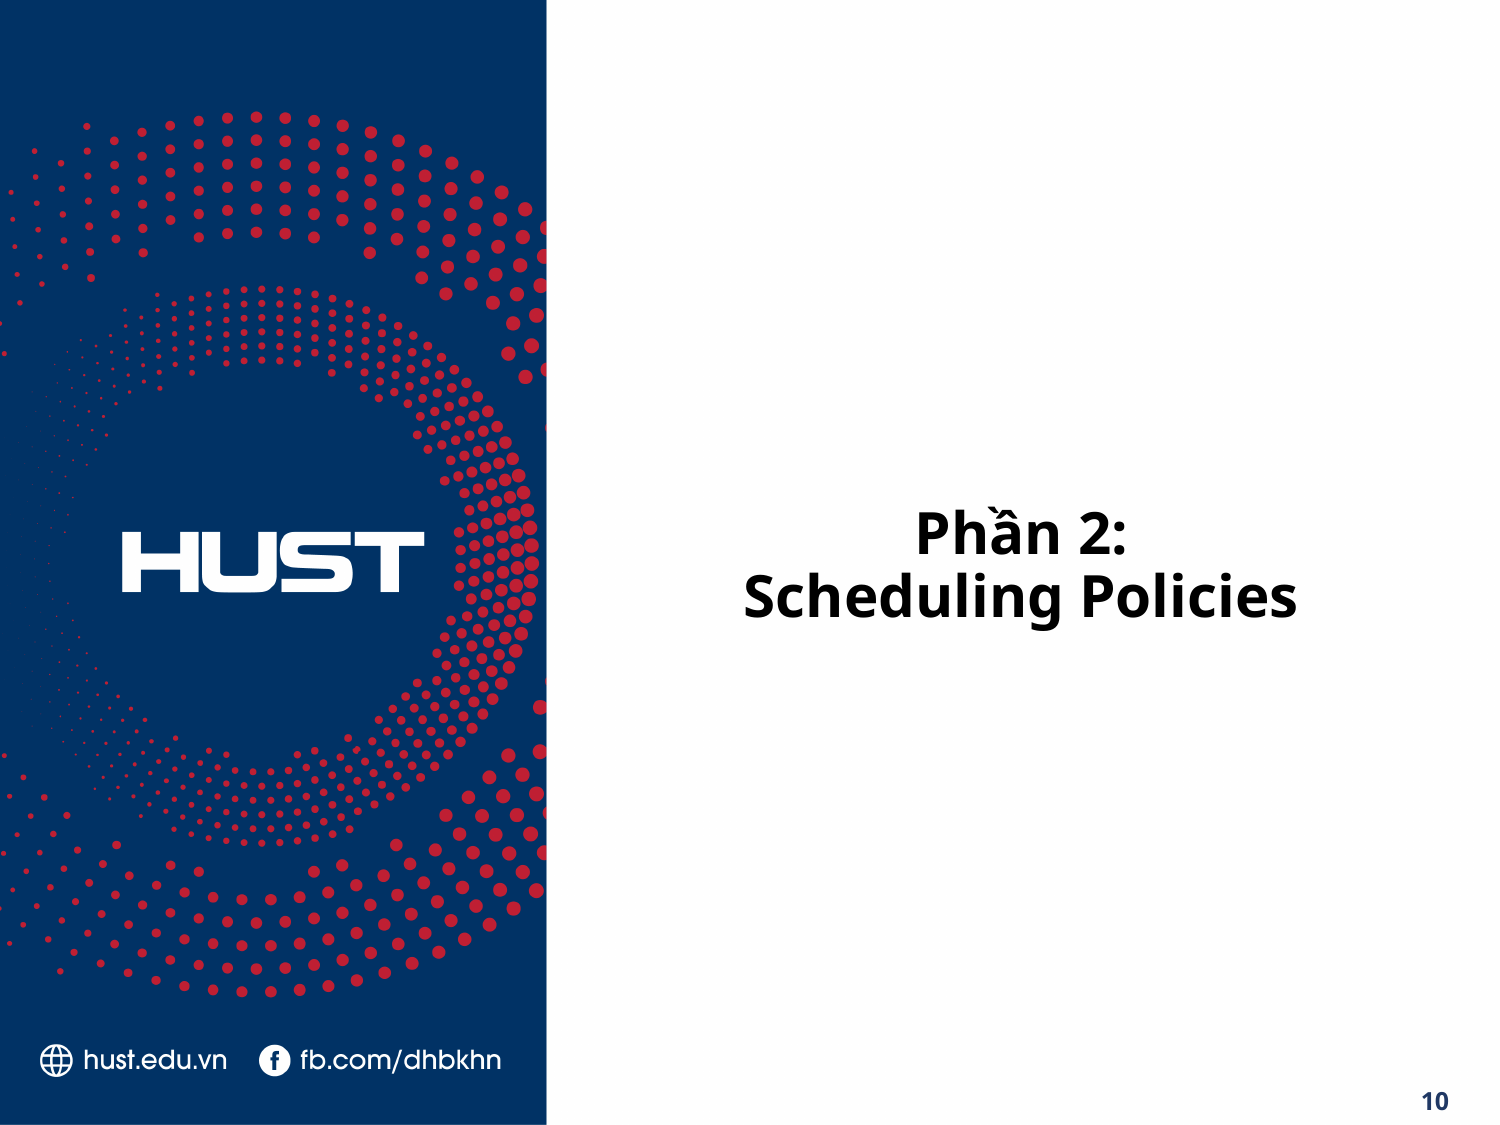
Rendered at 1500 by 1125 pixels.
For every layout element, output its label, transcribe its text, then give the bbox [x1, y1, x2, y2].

title Phần 2: Scheduling Policies [578, 496, 1464, 629]
slide_number 10 [1126, 1078, 1464, 1125]
picture [0, 0, 1500, 1125]
